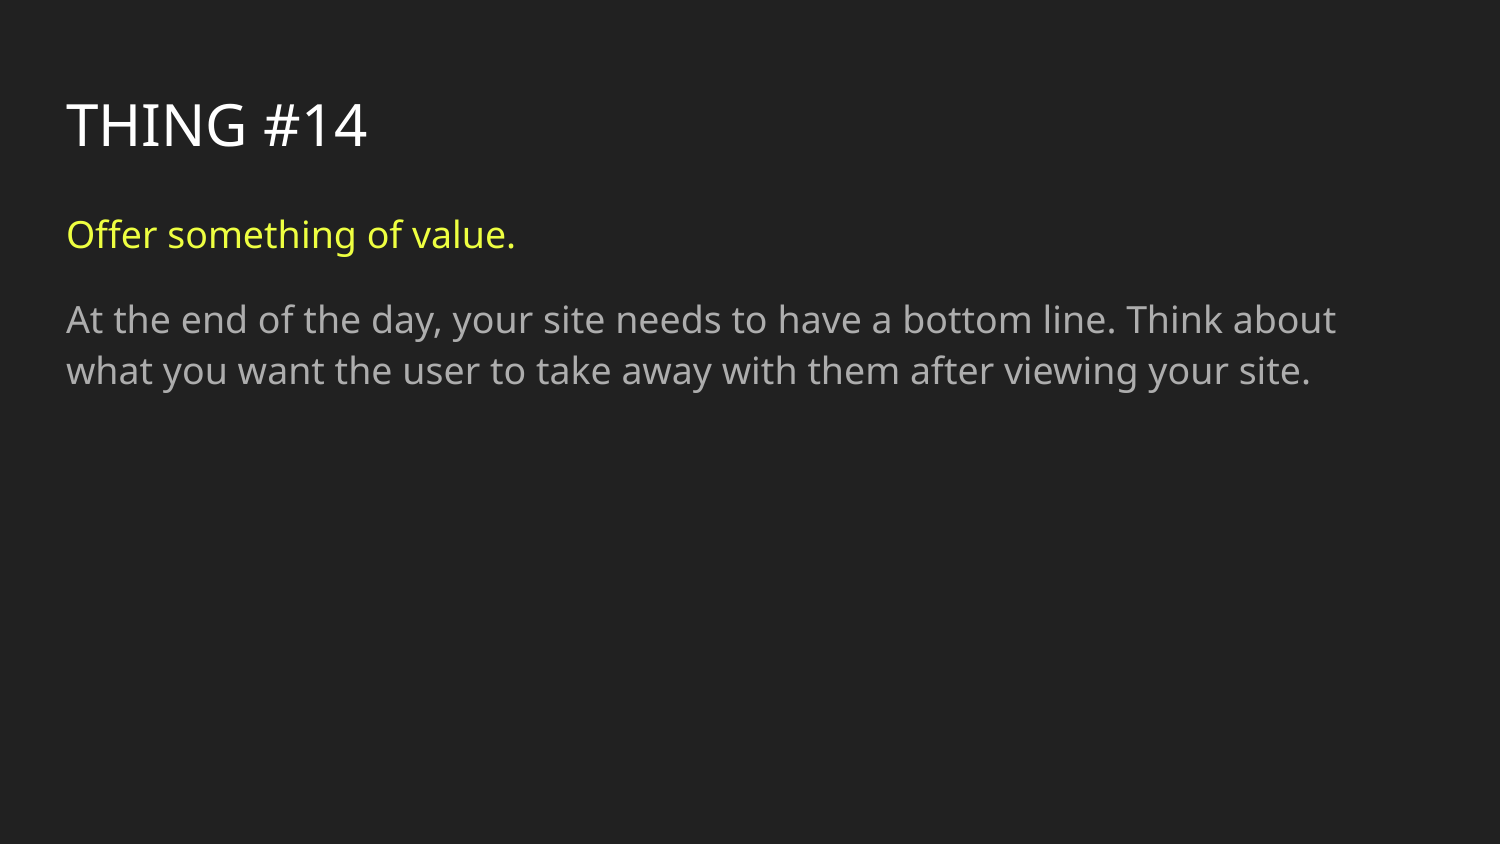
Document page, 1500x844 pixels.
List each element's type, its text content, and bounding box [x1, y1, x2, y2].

title THING #14 [51, 72, 1449, 167]
list Offer something of value. At the end of the day, your site needs to have a bottom line. Think about what you want the user to take away with them after viewing your site. [51, 189, 1449, 750]
